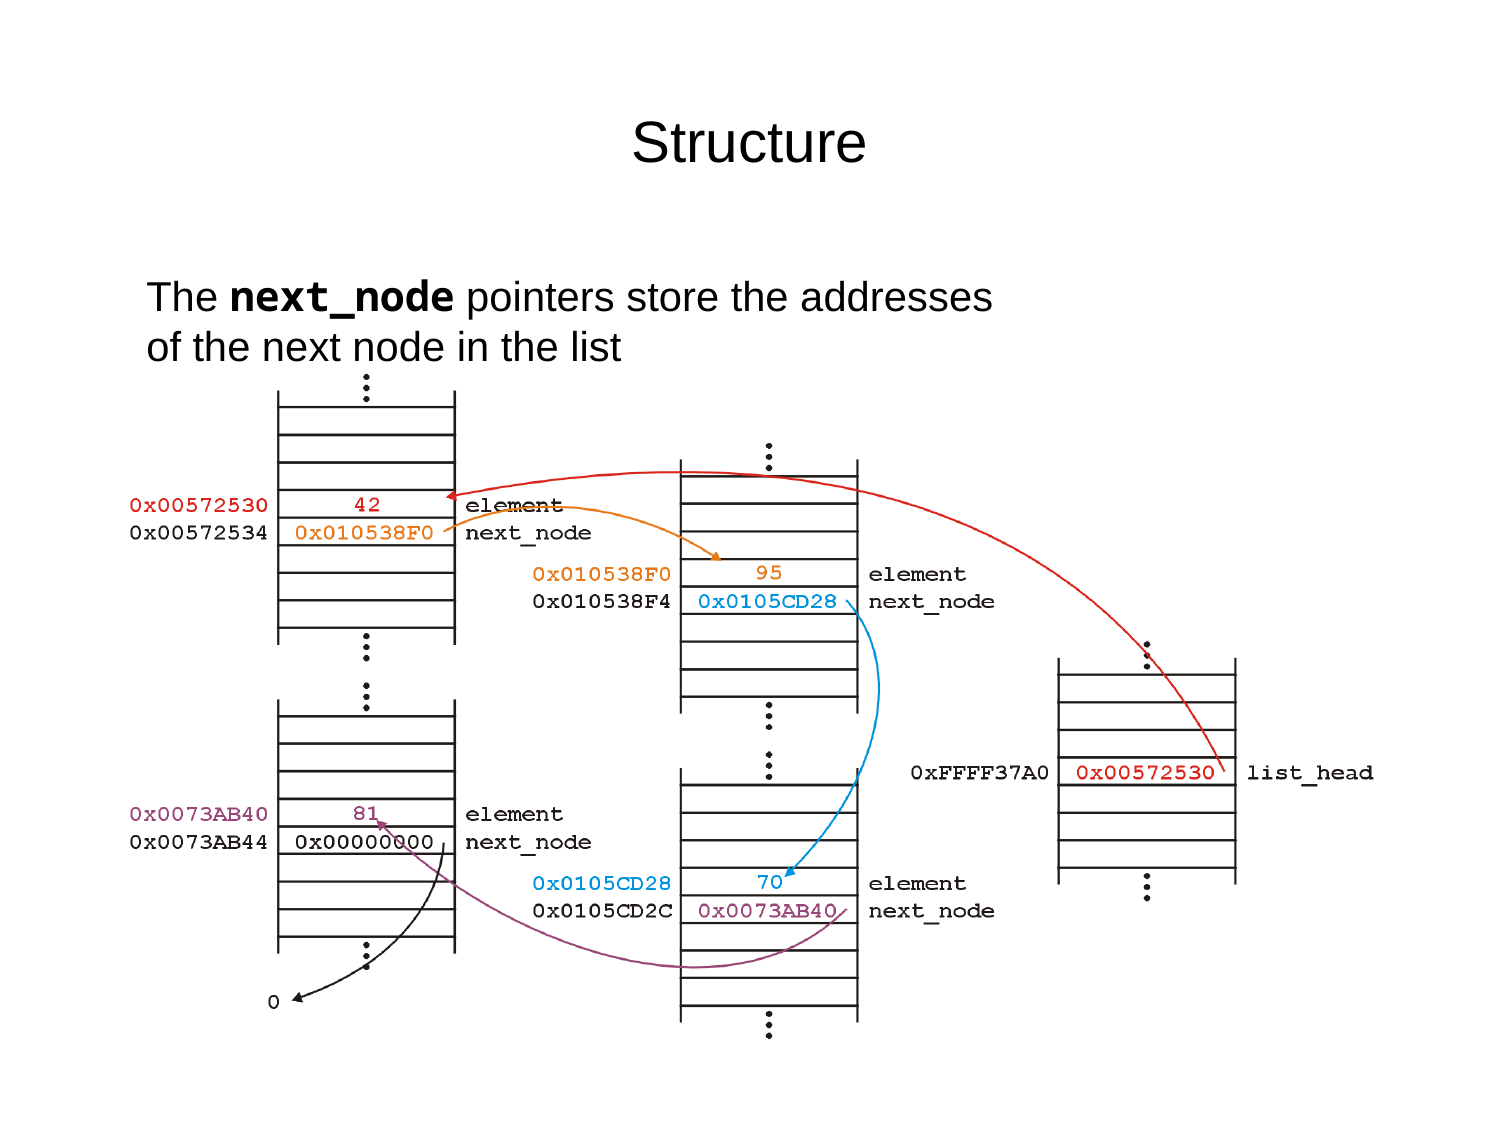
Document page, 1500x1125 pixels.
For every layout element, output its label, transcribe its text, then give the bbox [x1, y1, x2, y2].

picture [123, 368, 1377, 1048]
list The next_node pointers store the addresses of the next node in the list [74, 262, 1426, 1006]
title Structure [74, 44, 1426, 233]
